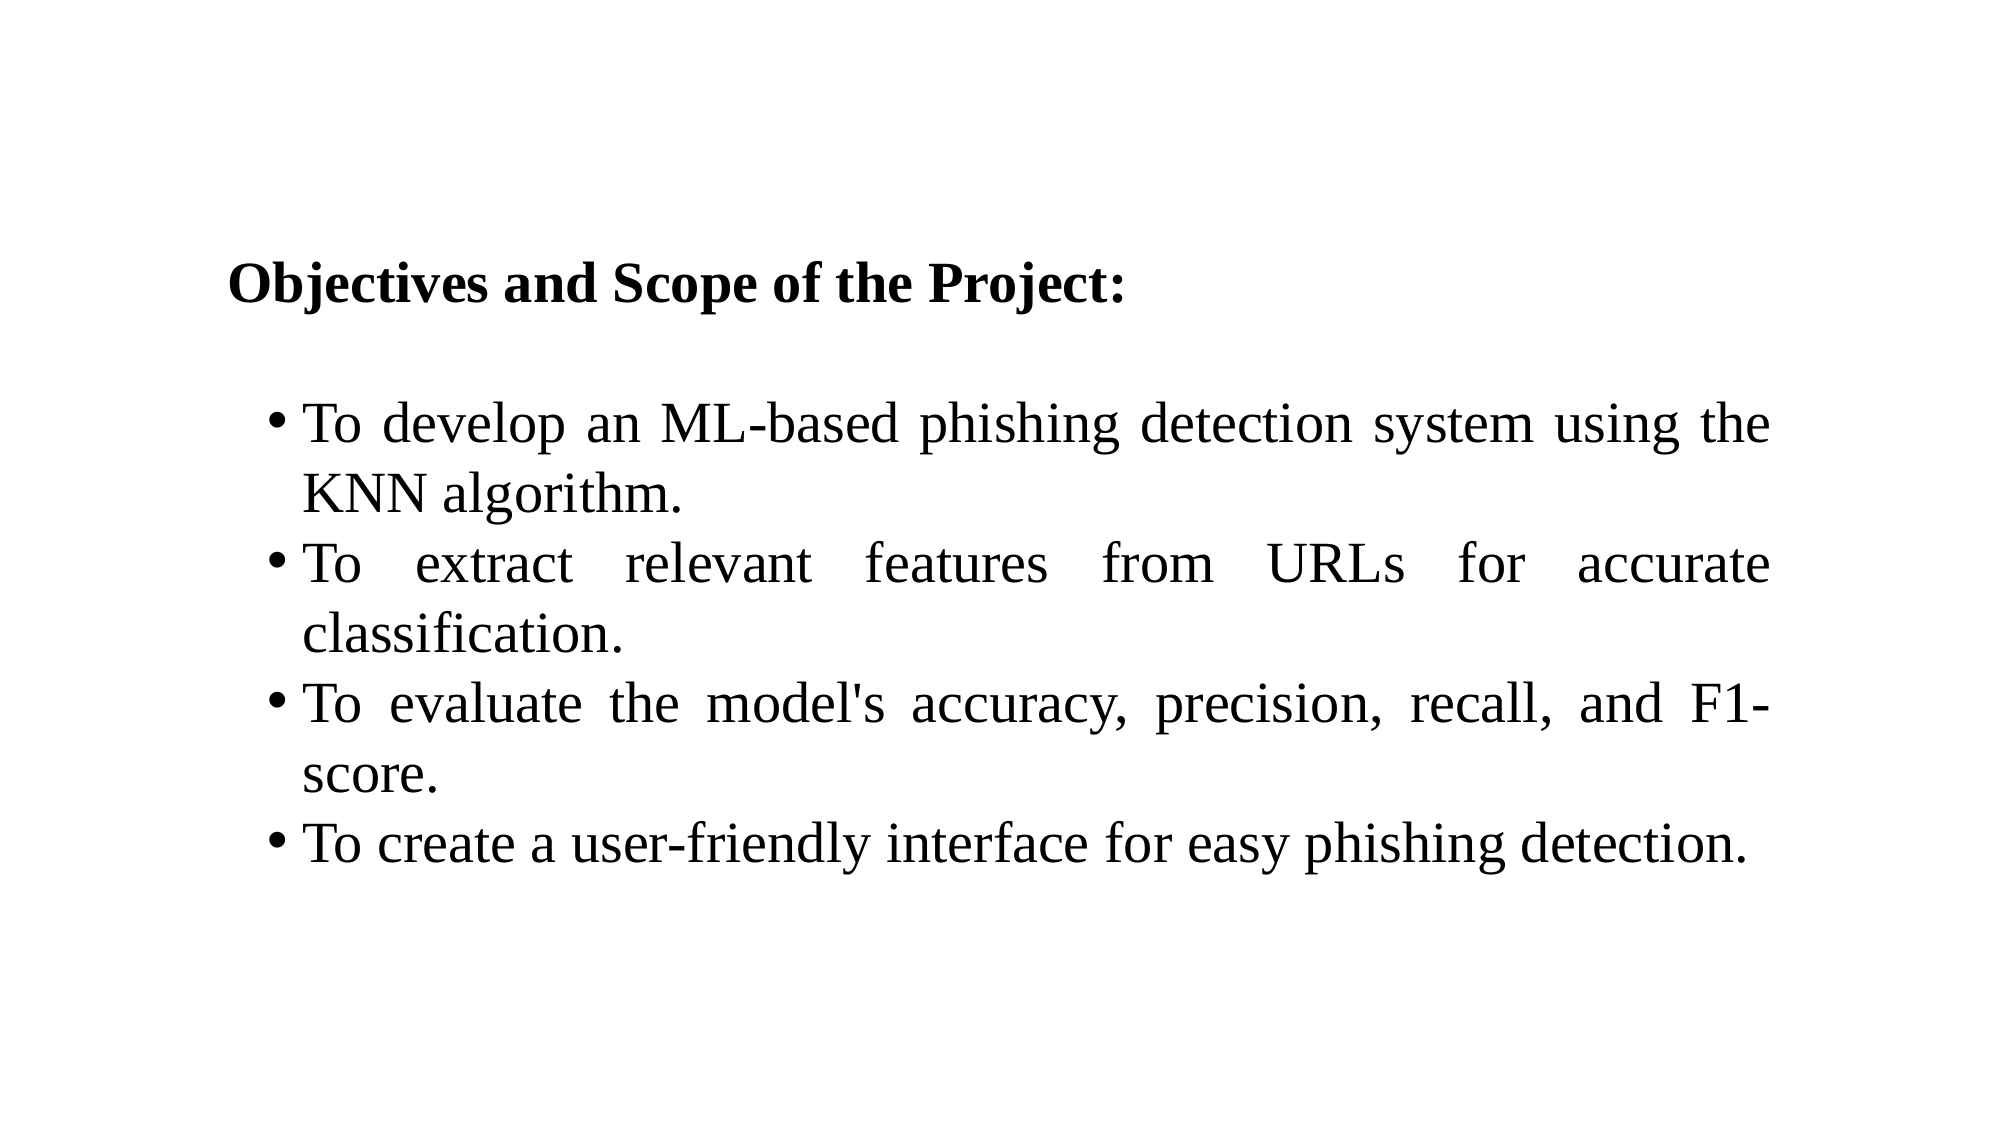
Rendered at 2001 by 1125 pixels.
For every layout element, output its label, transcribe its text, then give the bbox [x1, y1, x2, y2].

text_box Objectives and Scope of the Project: To develop an ML-based phishing detection system using the KNN algorithm. To extract relevant features from URLs for accurate classification. To evaluate the model's accuracy, precision, recall, and F1-score. To create a user-friendly interface for easy phishing detection. [212, 236, 1788, 882]
